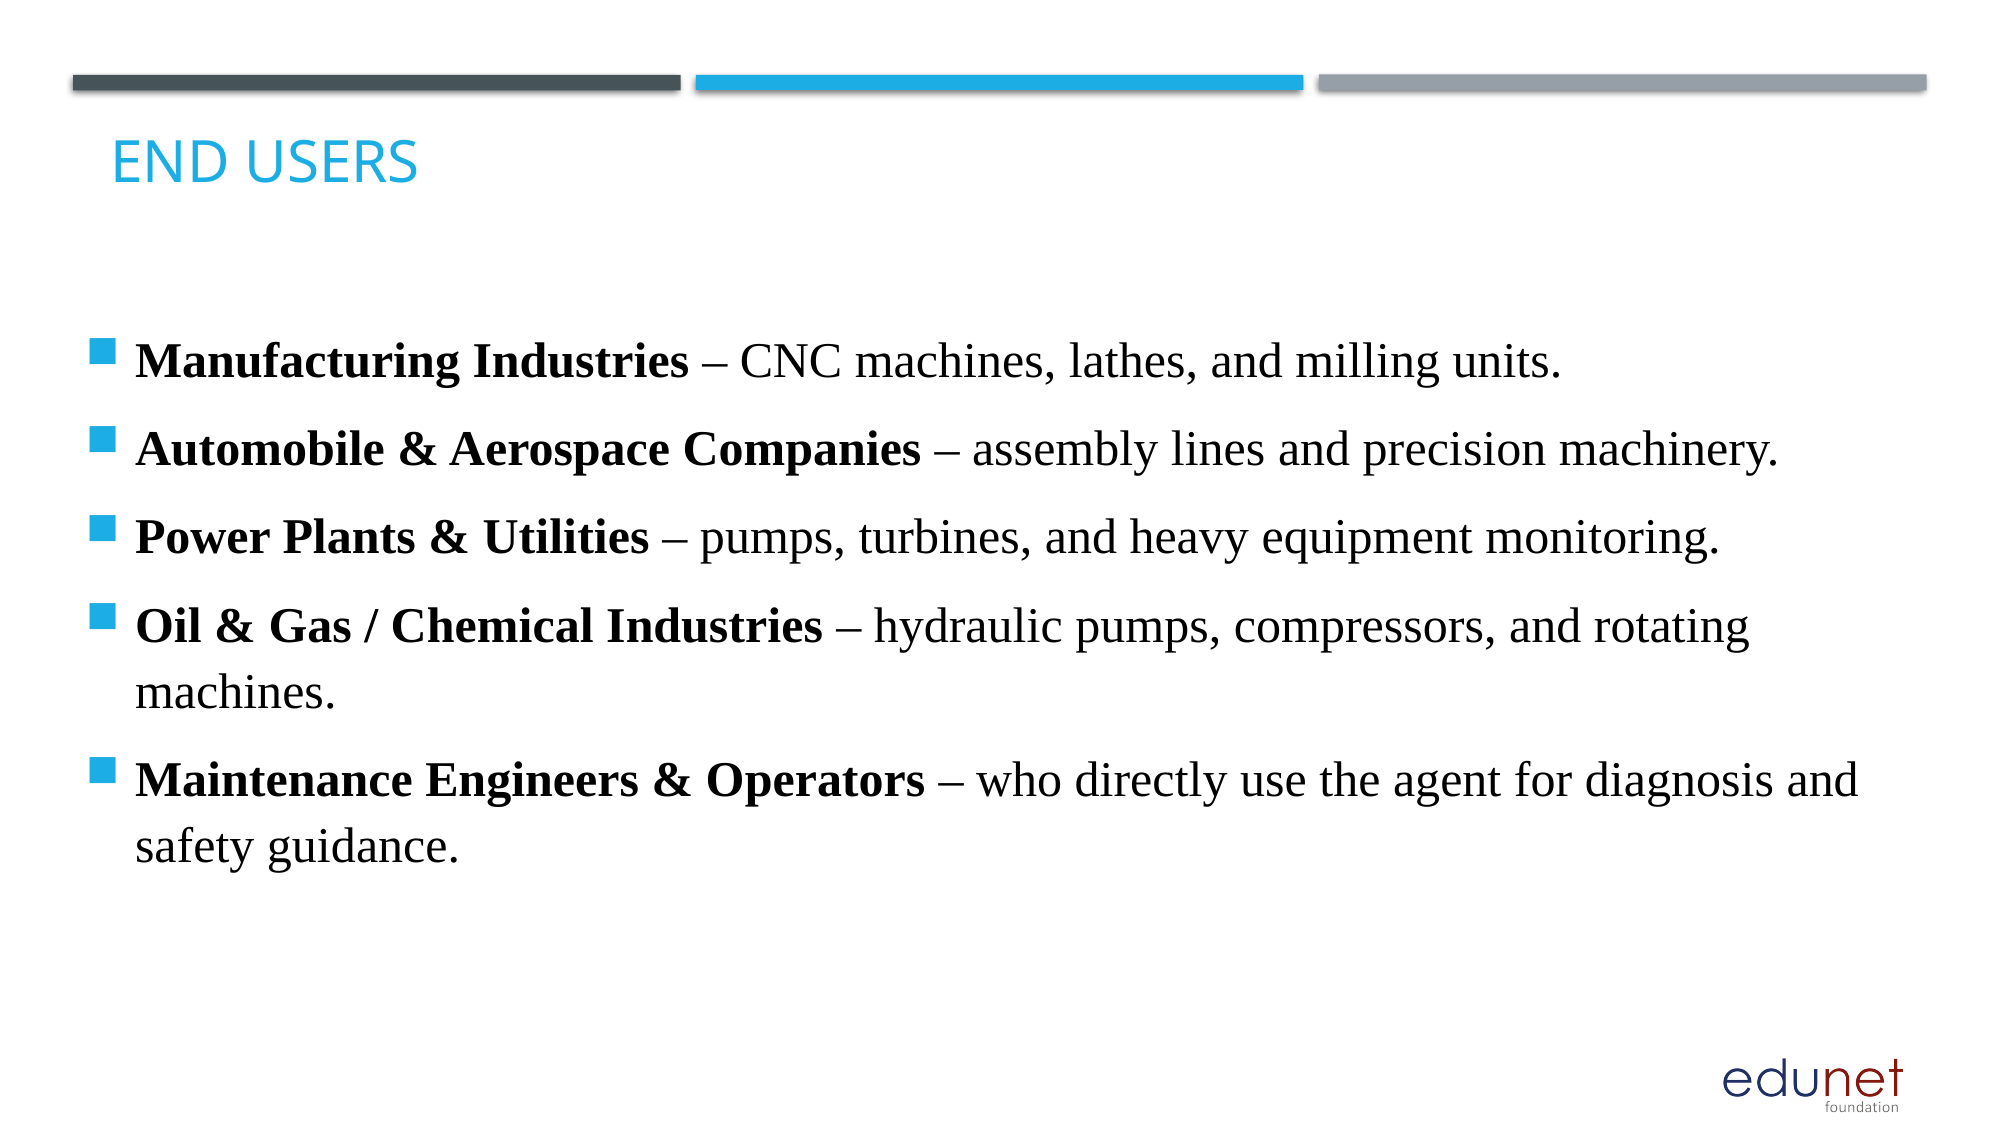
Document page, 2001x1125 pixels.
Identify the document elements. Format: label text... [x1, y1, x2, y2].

title End users [95, 115, 1905, 203]
picture [1719, 1056, 1905, 1116]
list Manufacturing Industries – CNC machines, lathes, and milling units. Automobile & Aerospace Companies – assembly lines and precision machinery. Power Plants & Utilities – pumps, turbines, and heavy equipment monitoring. Oil & Gas / Chemical Industries – hydraulic pumps, compressors, and rotating machines. Maintenance Engineers & Operators – who directly use the agent for diagnosis and safety guidance. [69, 213, 1955, 981]
